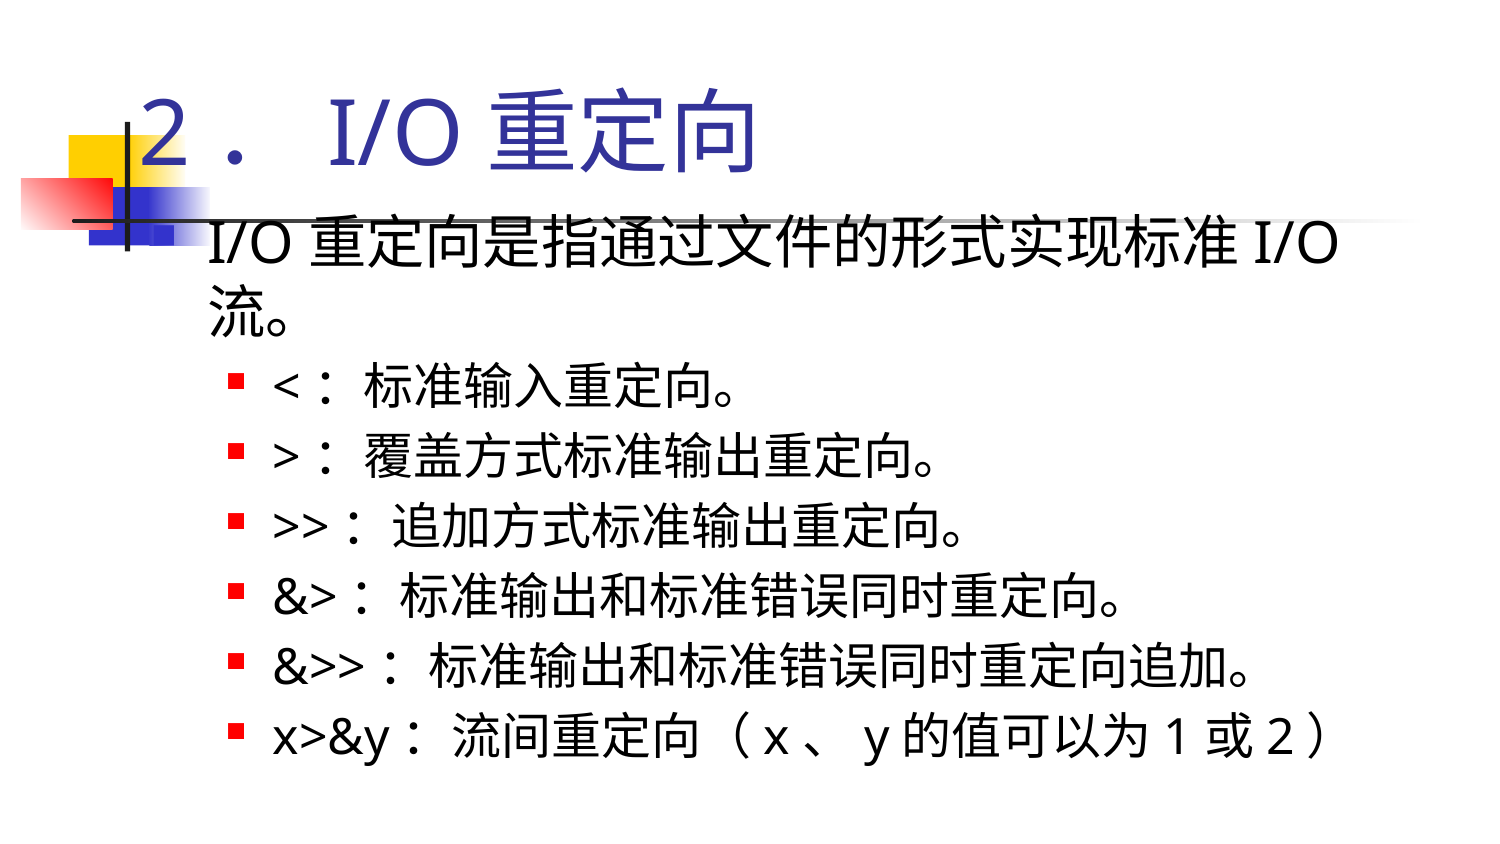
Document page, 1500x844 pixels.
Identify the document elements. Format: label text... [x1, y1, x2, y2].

list I/O重定向是指通过文件的形式实现标准I/O流。 <：标准输入重定向。 >：覆盖方式标准输出重定向。 >>：追加方式标准输出重定向。 &>：标准输出和标准错误同时重定向。 &>>：标准输出和标准错误同时重定向追加。 x>&y：流间重定向（x、y的值可以为1或2） [135, 197, 1469, 738]
title 2．I/O重定向 [123, 49, 1462, 192]
